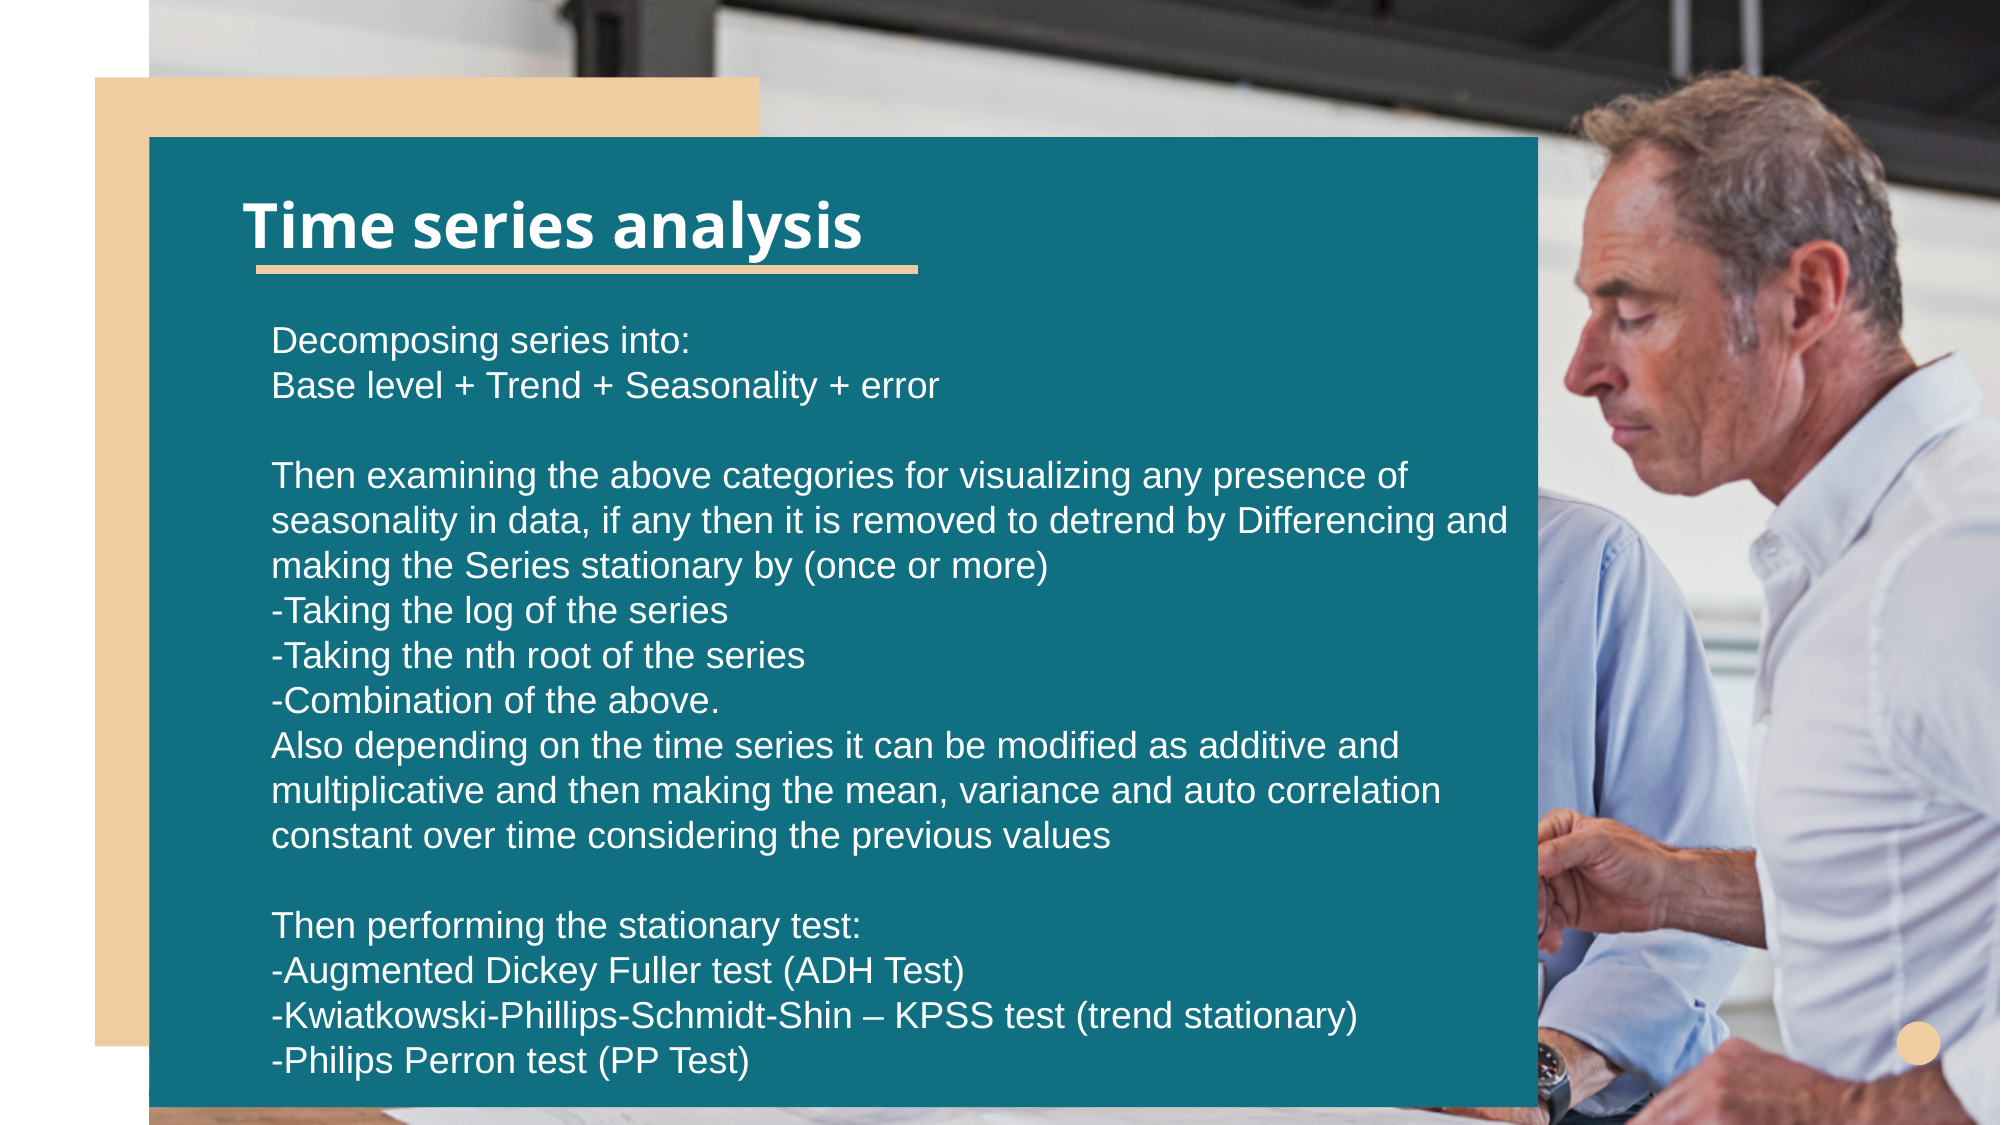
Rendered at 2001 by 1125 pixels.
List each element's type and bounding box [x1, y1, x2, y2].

picture [149, 0, 2000, 1125]
text_box [95, 77, 149, 1047]
